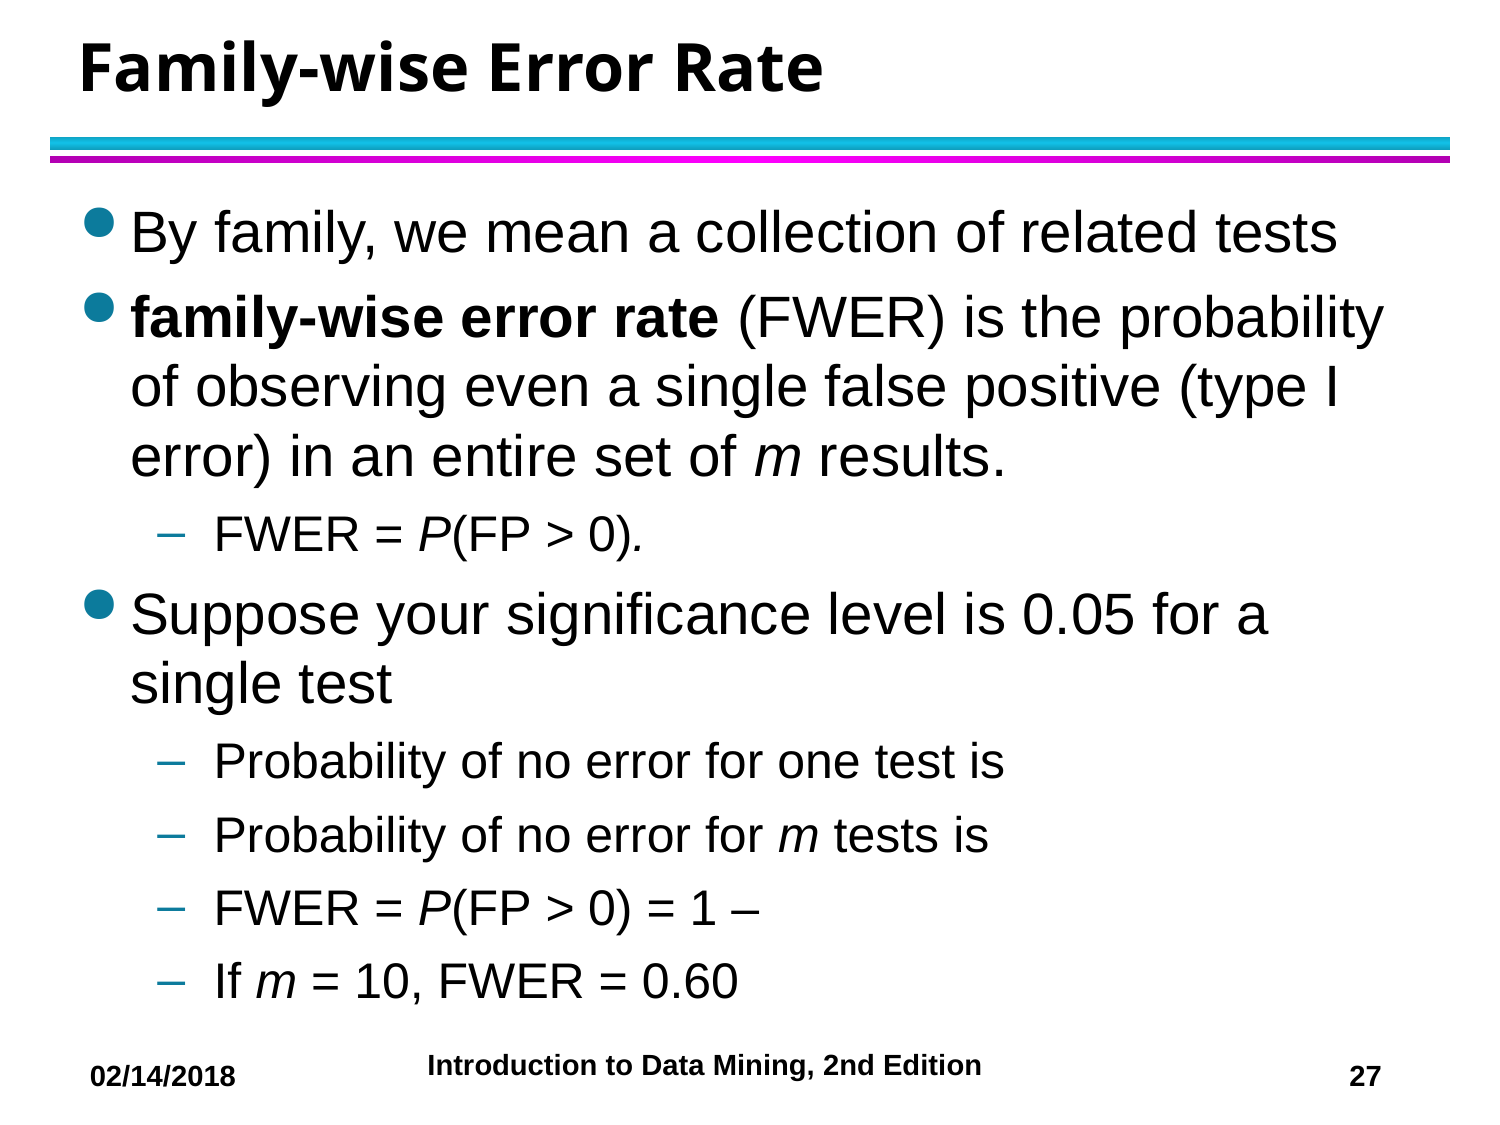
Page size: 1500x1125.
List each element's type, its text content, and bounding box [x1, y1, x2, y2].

title Family-wise Error Rate [62, 24, 1421, 113]
